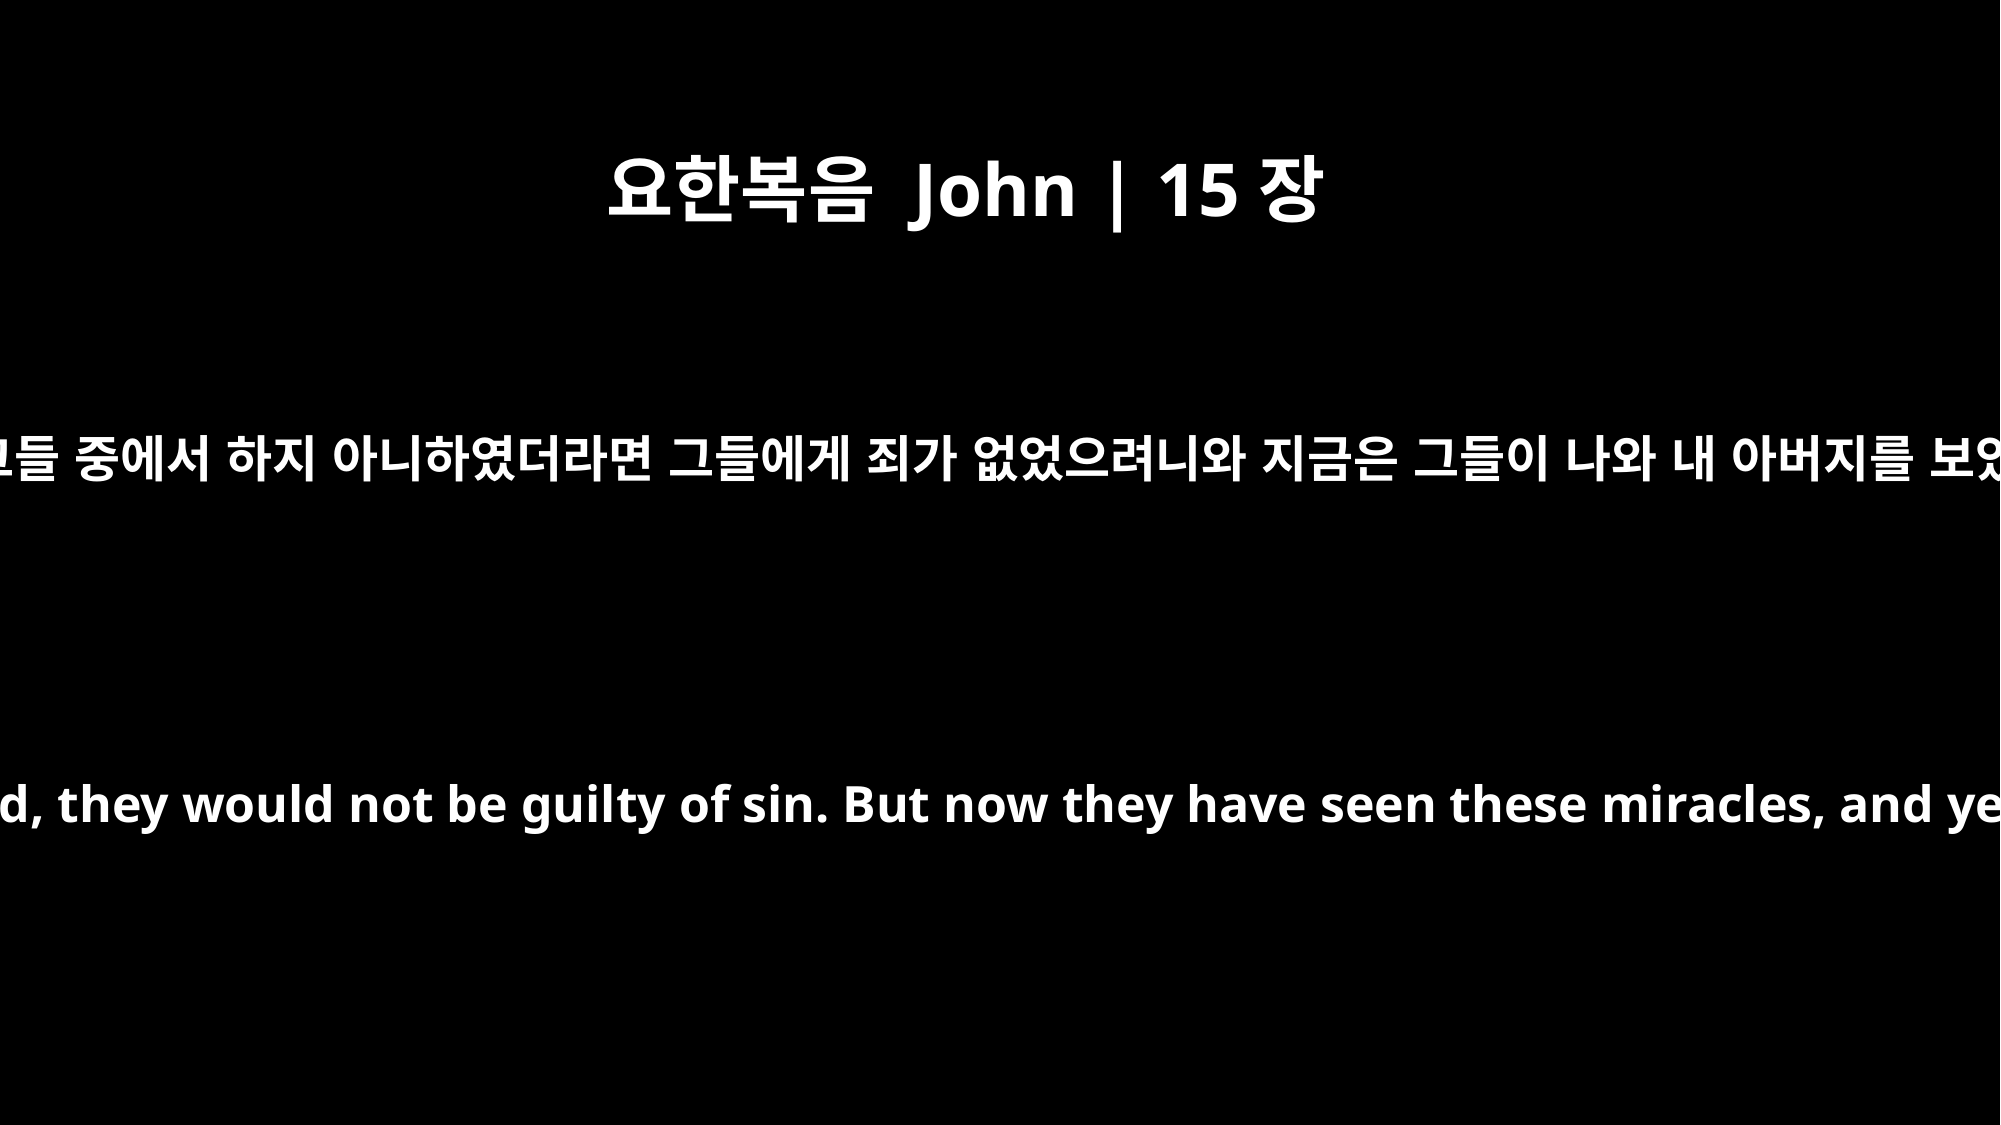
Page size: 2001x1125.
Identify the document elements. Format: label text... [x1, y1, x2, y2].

text_box If I had not done among them what no one else did, they would not be guilty of sin. But now they have seen these miracles, and yet they have hated both me and my Father. [0, 764, 2000, 840]
text_box 요한복음 John | 15장 [591, 136, 1341, 239]
text_box 24 내가 아무도 못한 일을 그들 중에서 하지 아니하였더라면 그들에게 죄가 없었으려니와 지금은 그들이 나와 내 아버지를 보았고 또 미워하였도다 [0, 359, 2000, 495]
